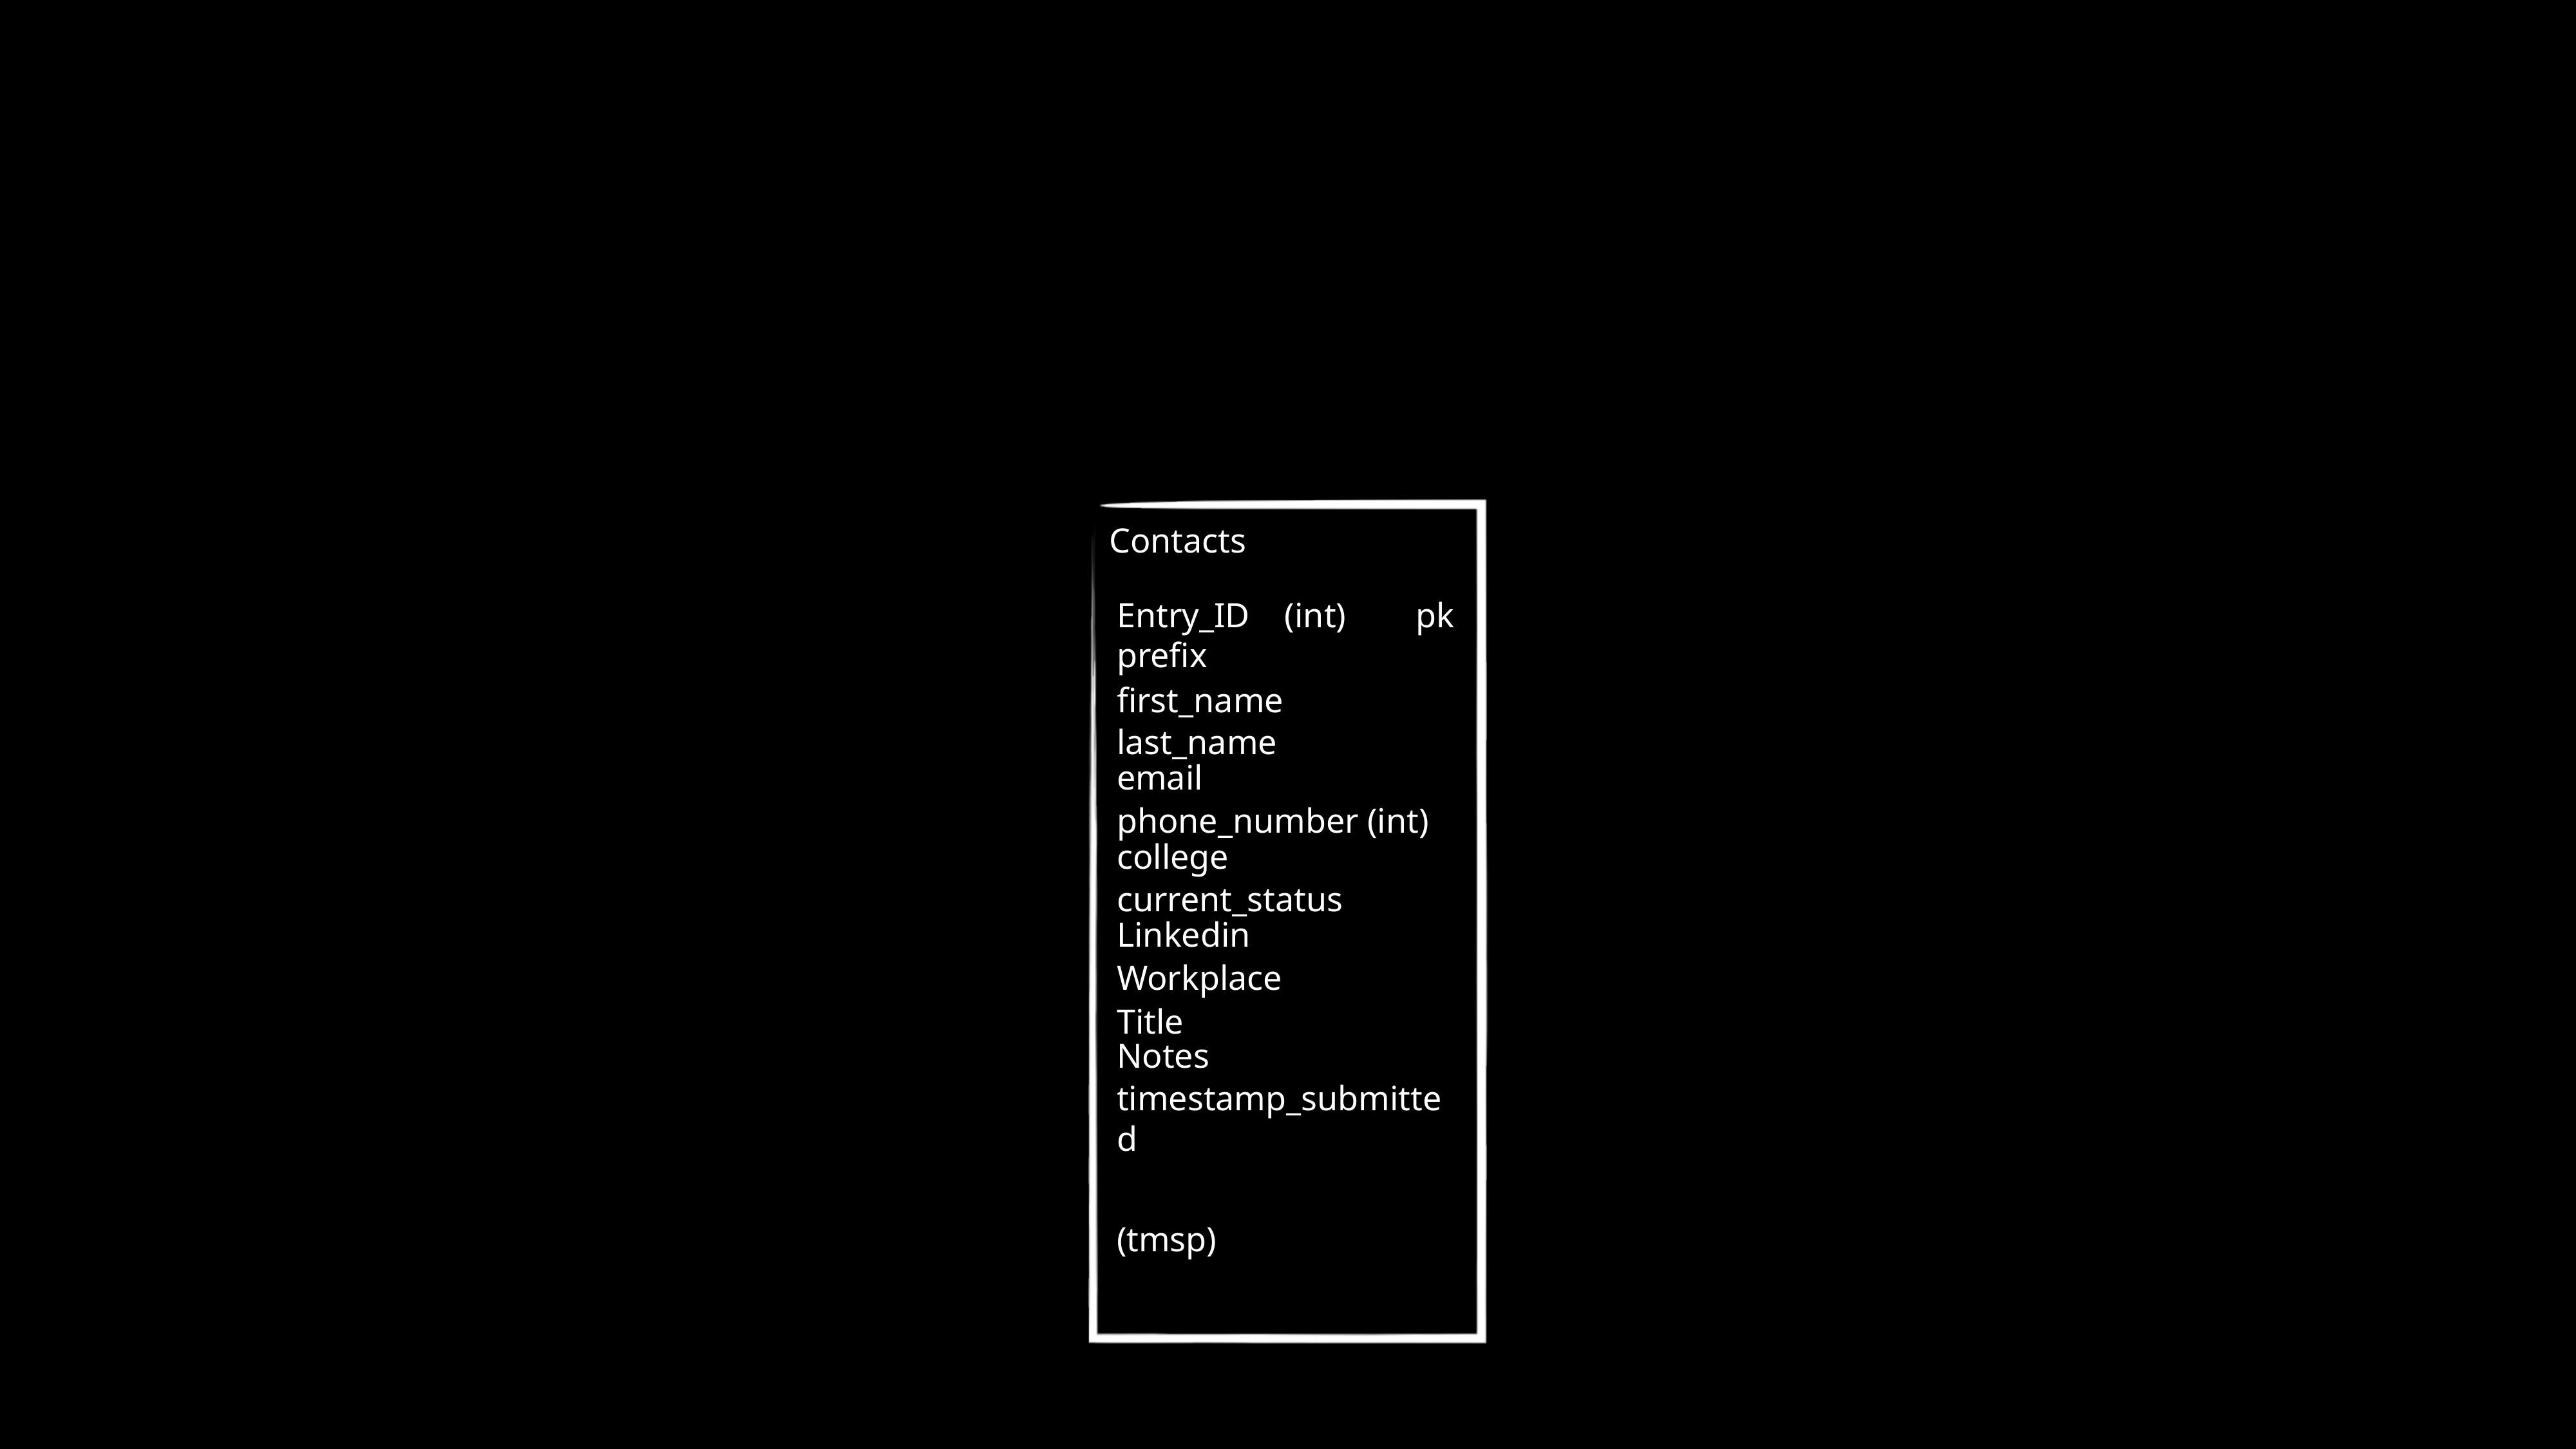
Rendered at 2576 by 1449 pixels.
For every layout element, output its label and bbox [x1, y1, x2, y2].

text_box [1087, 499, 1488, 1345]
